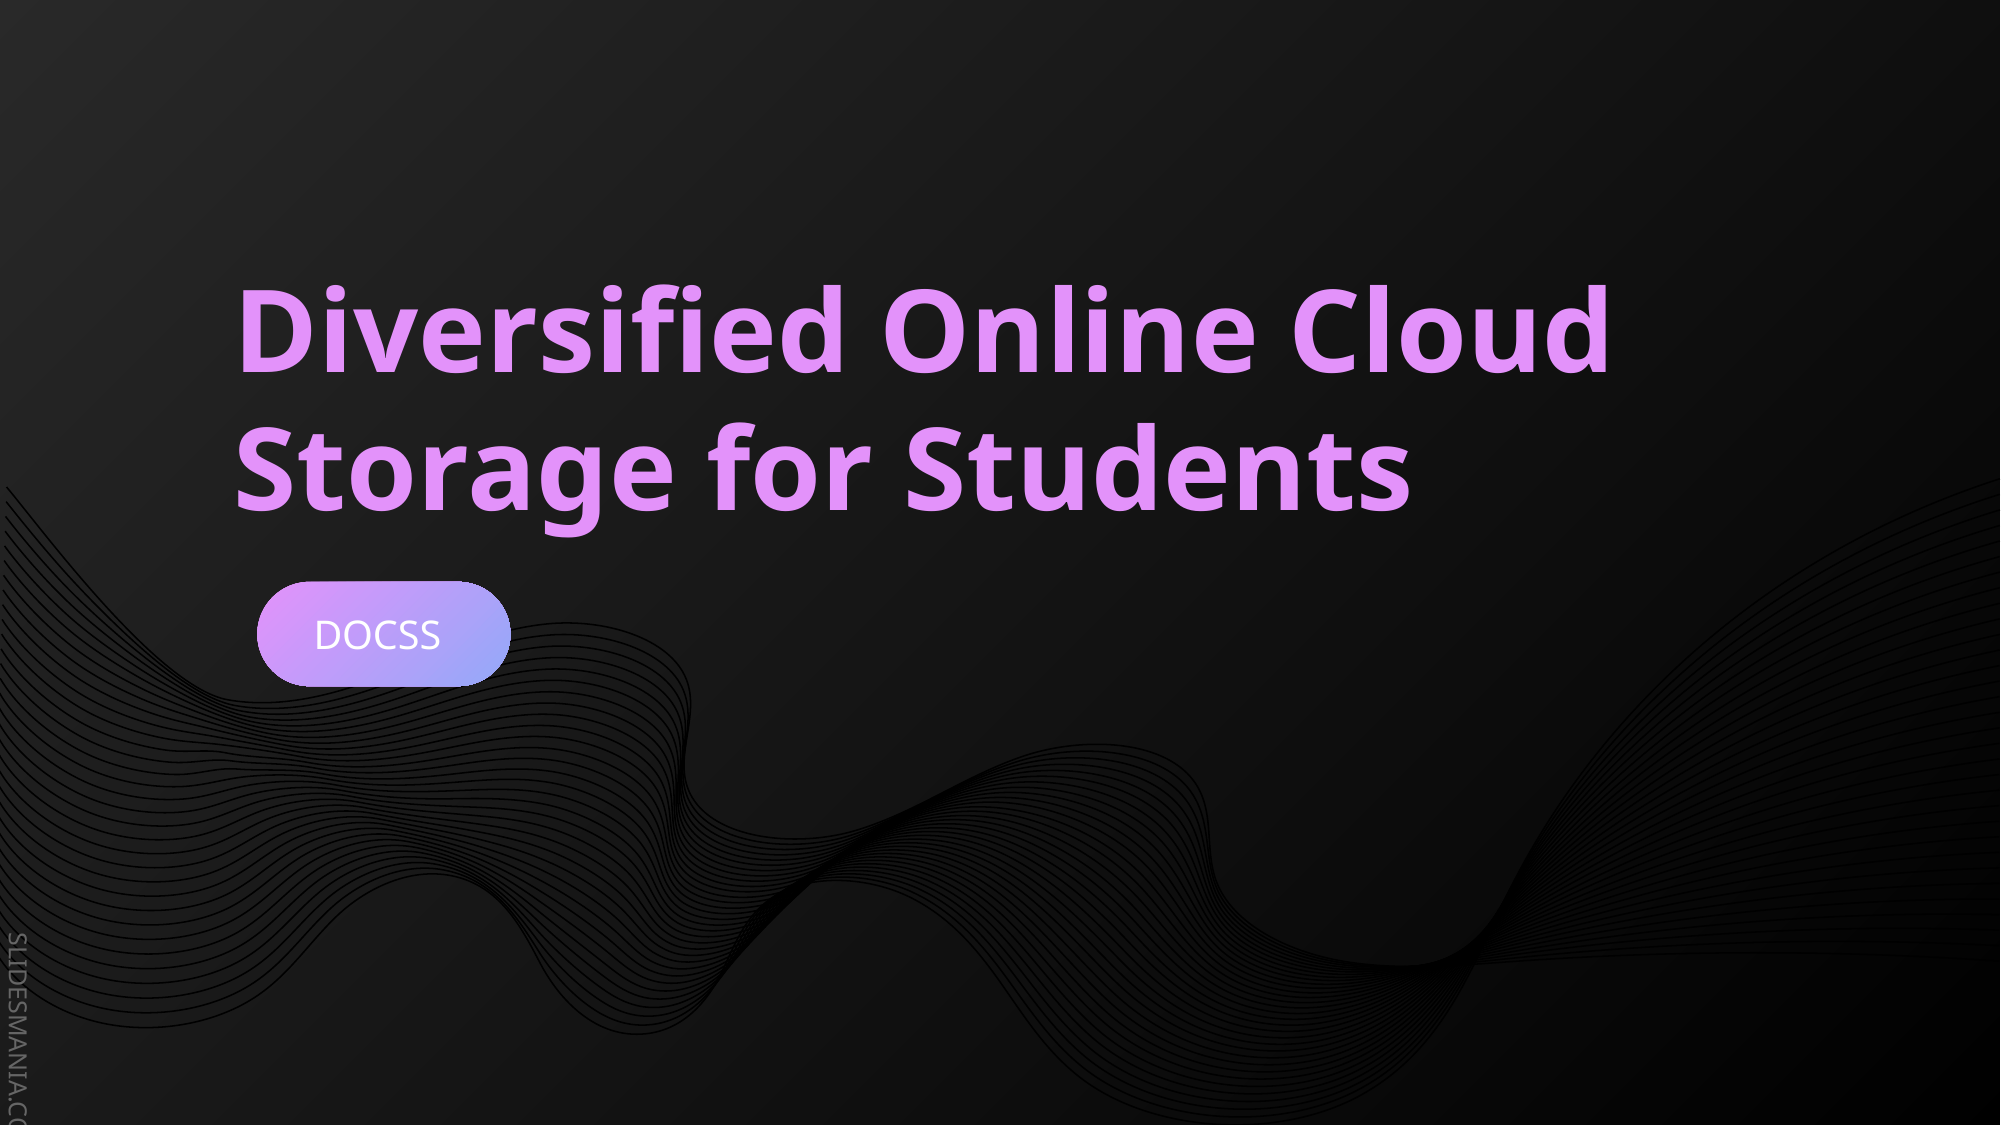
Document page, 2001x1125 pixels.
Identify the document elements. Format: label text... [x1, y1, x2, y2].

subtitle DOCSS [273, 597, 944, 671]
text_box Diversified Online Cloud Storage for Students [219, 250, 1778, 541]
text_box [257, 581, 495, 687]
